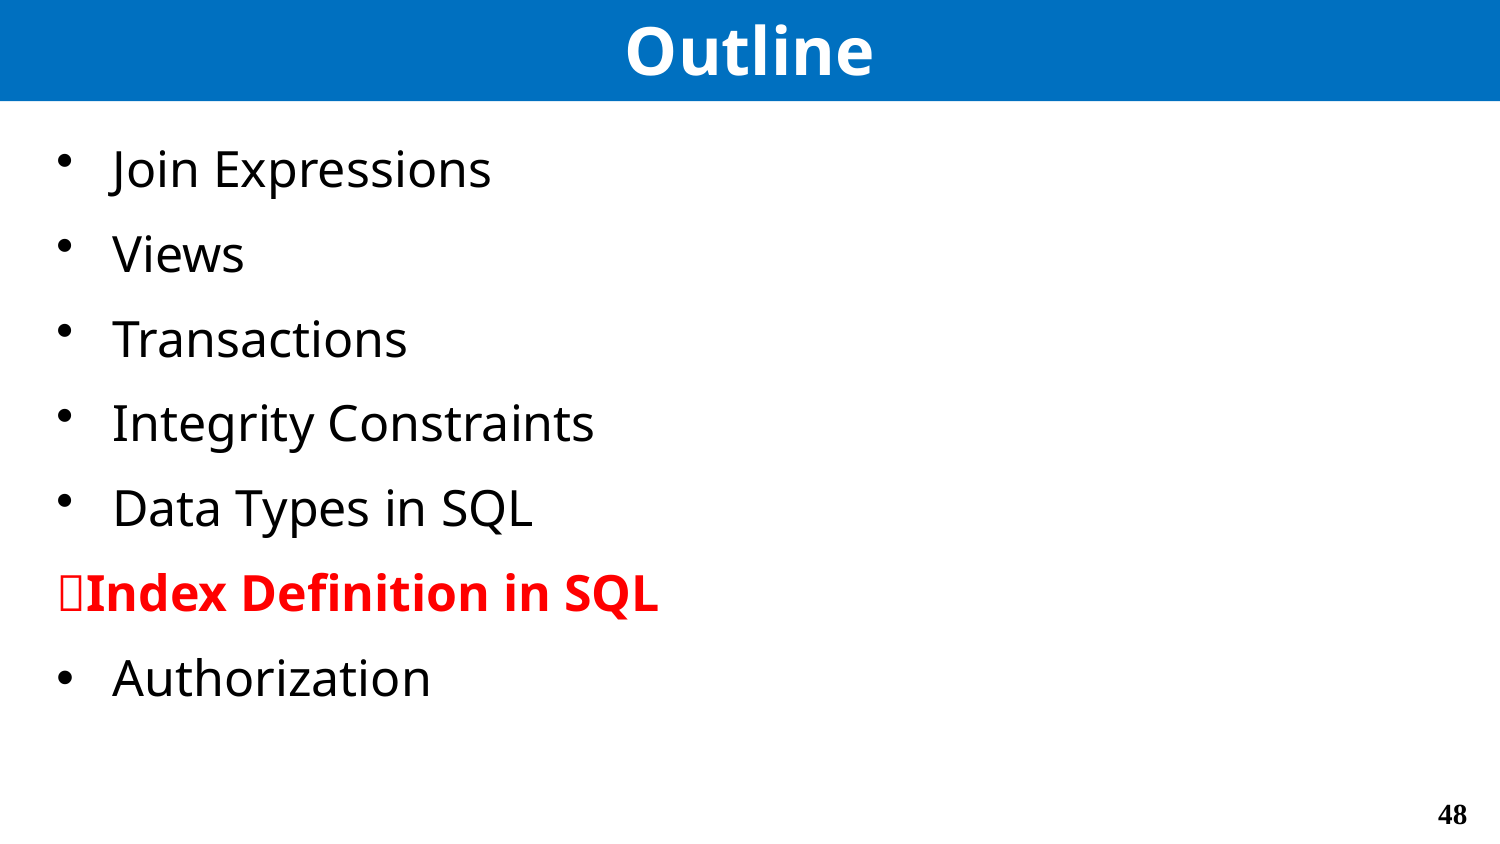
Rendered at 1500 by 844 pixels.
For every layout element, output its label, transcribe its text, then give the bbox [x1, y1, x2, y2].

title Outline [0, 0, 1500, 102]
list Join Expressions Views Transactions Integrity Constraints Data Types in SQL Index Definition in SQL Authorization [41, 129, 1447, 754]
